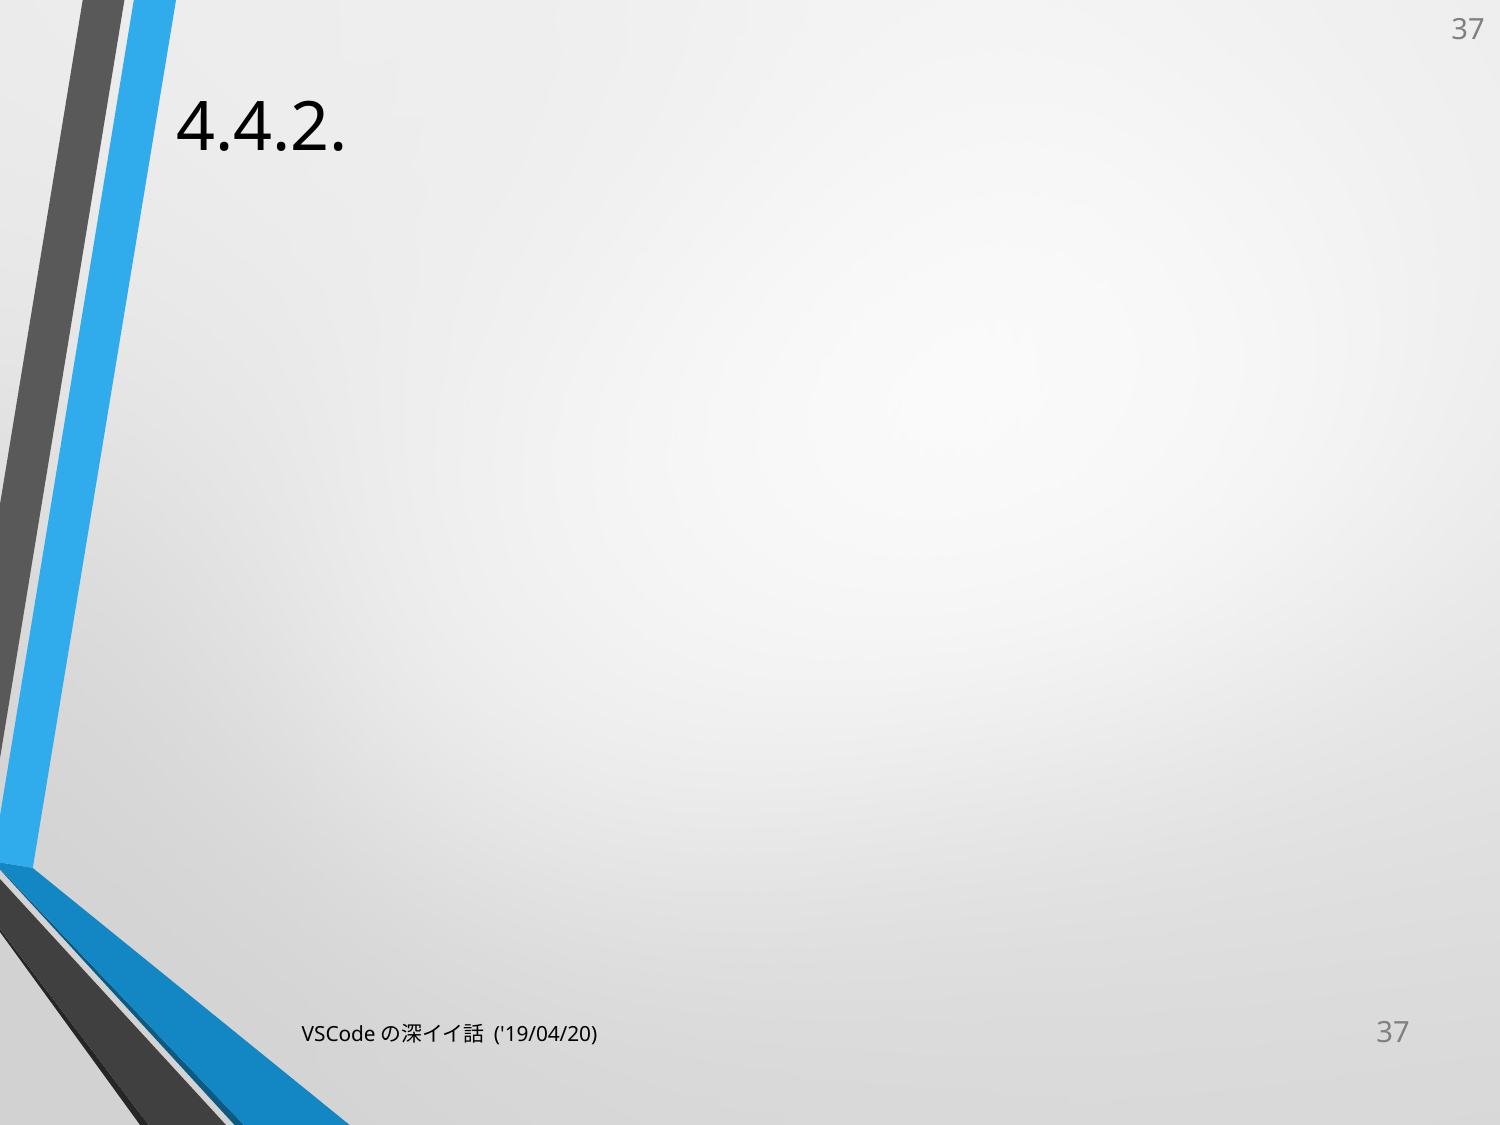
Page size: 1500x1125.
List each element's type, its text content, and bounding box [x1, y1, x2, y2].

title 4.4.2. [161, 75, 1425, 173]
footer VSCodeの深イイ話 ('19/04/20) [286, 1003, 1198, 1064]
slide_number 37 [1357, 1003, 1425, 1064]
